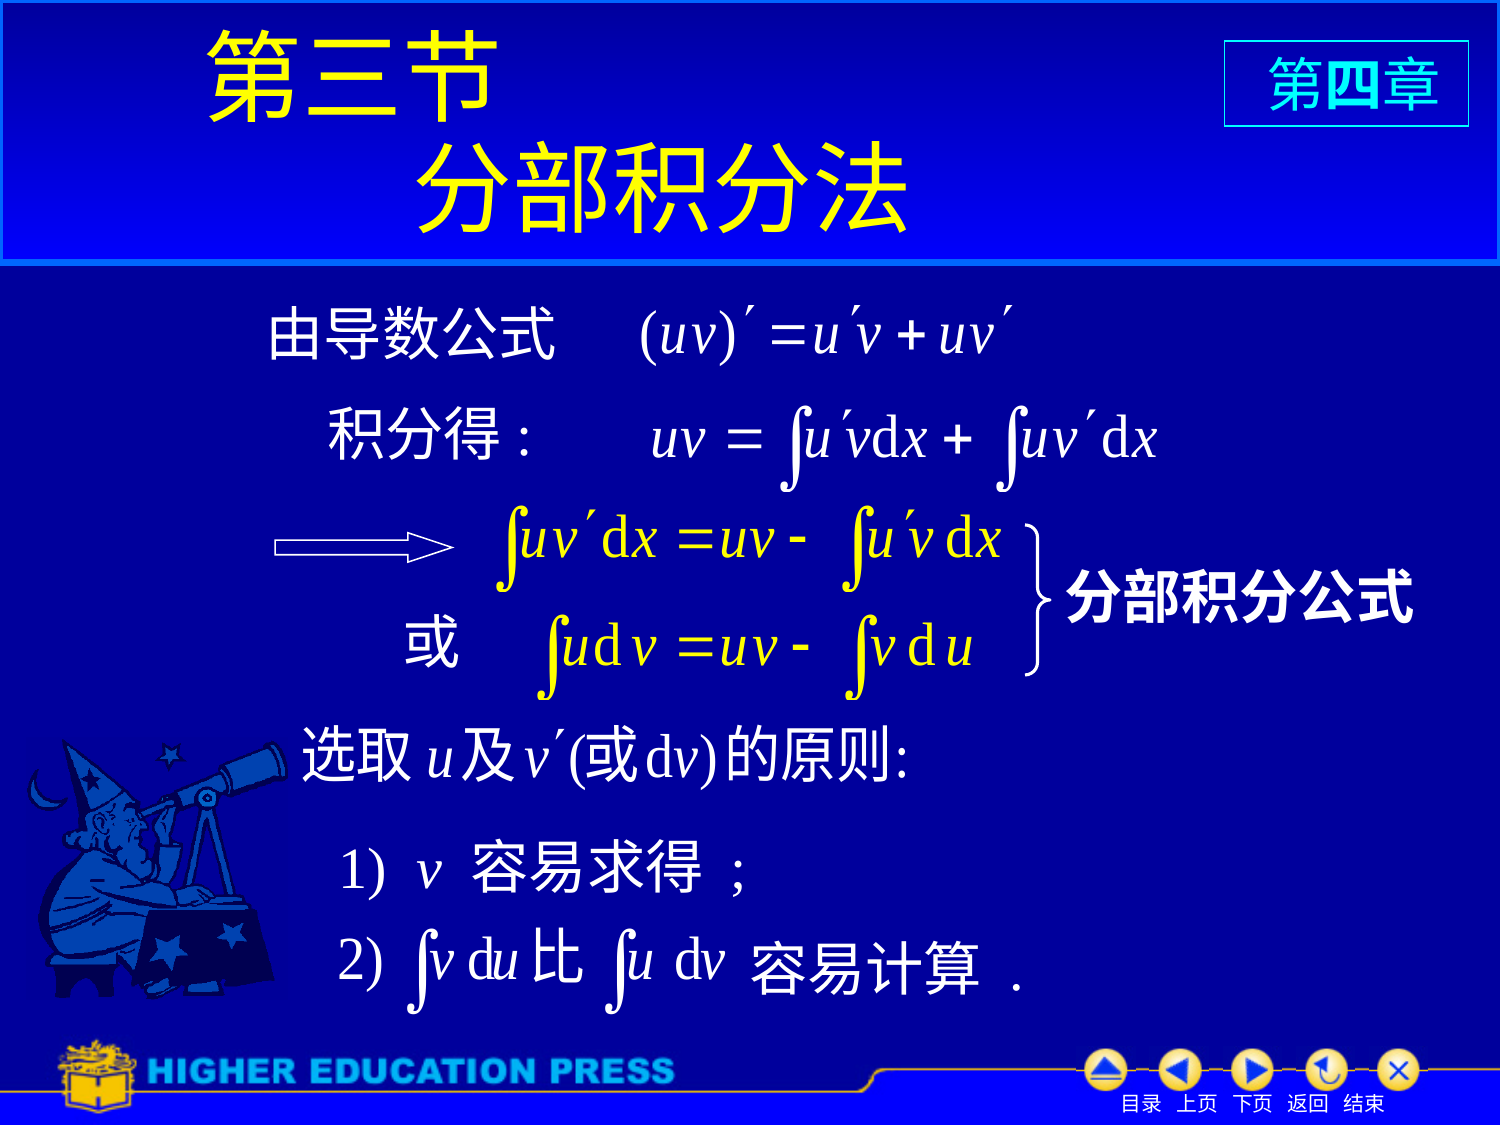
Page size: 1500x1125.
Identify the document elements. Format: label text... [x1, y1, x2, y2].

text_box [1025, 524, 1051, 675]
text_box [483, 489, 1006, 592]
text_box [649, 389, 1162, 492]
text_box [637, 301, 1013, 371]
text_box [524, 597, 981, 701]
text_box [328, 908, 735, 1021]
text_box 1) v 容易求得 ; [323, 822, 775, 908]
picture [0, 263, 1500, 1125]
title 第三节 [187, 12, 526, 138]
text_box 第四章 [1224, 41, 1469, 126]
text_box 容易计算 . [735, 924, 1050, 1010]
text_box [26, 737, 288, 1000]
text_box 或 [387, 597, 507, 683]
text_box 分部积分公式 [1049, 552, 1472, 638]
text_box [275, 532, 453, 563]
text_box 积分得: [312, 389, 550, 475]
text_box [0, 0, 1500, 263]
text_box 由导数公式 [250, 289, 620, 375]
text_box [297, 720, 915, 803]
text_box 分部积分法 [397, 117, 928, 253]
